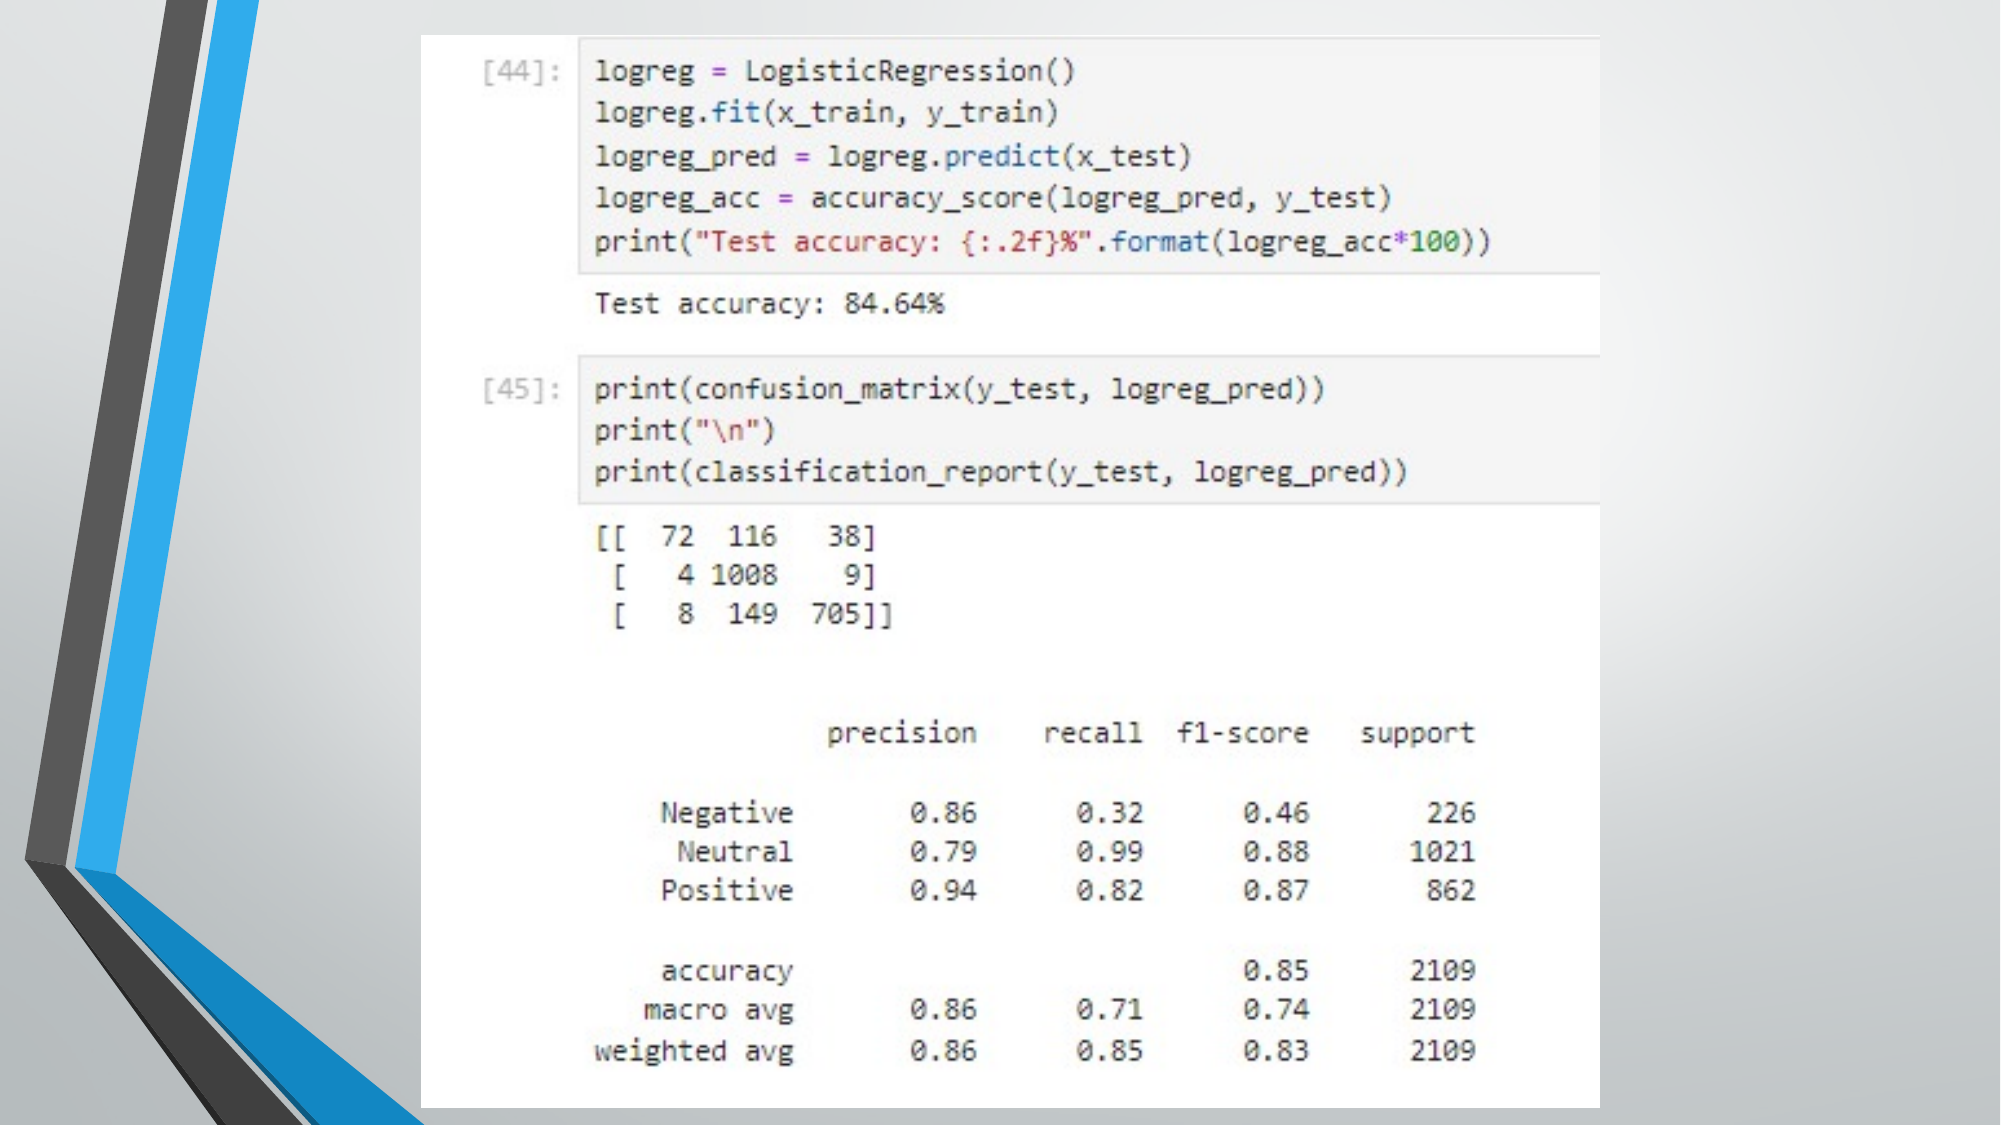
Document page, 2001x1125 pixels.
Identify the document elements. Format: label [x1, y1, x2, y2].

picture [420, 35, 1600, 1109]
